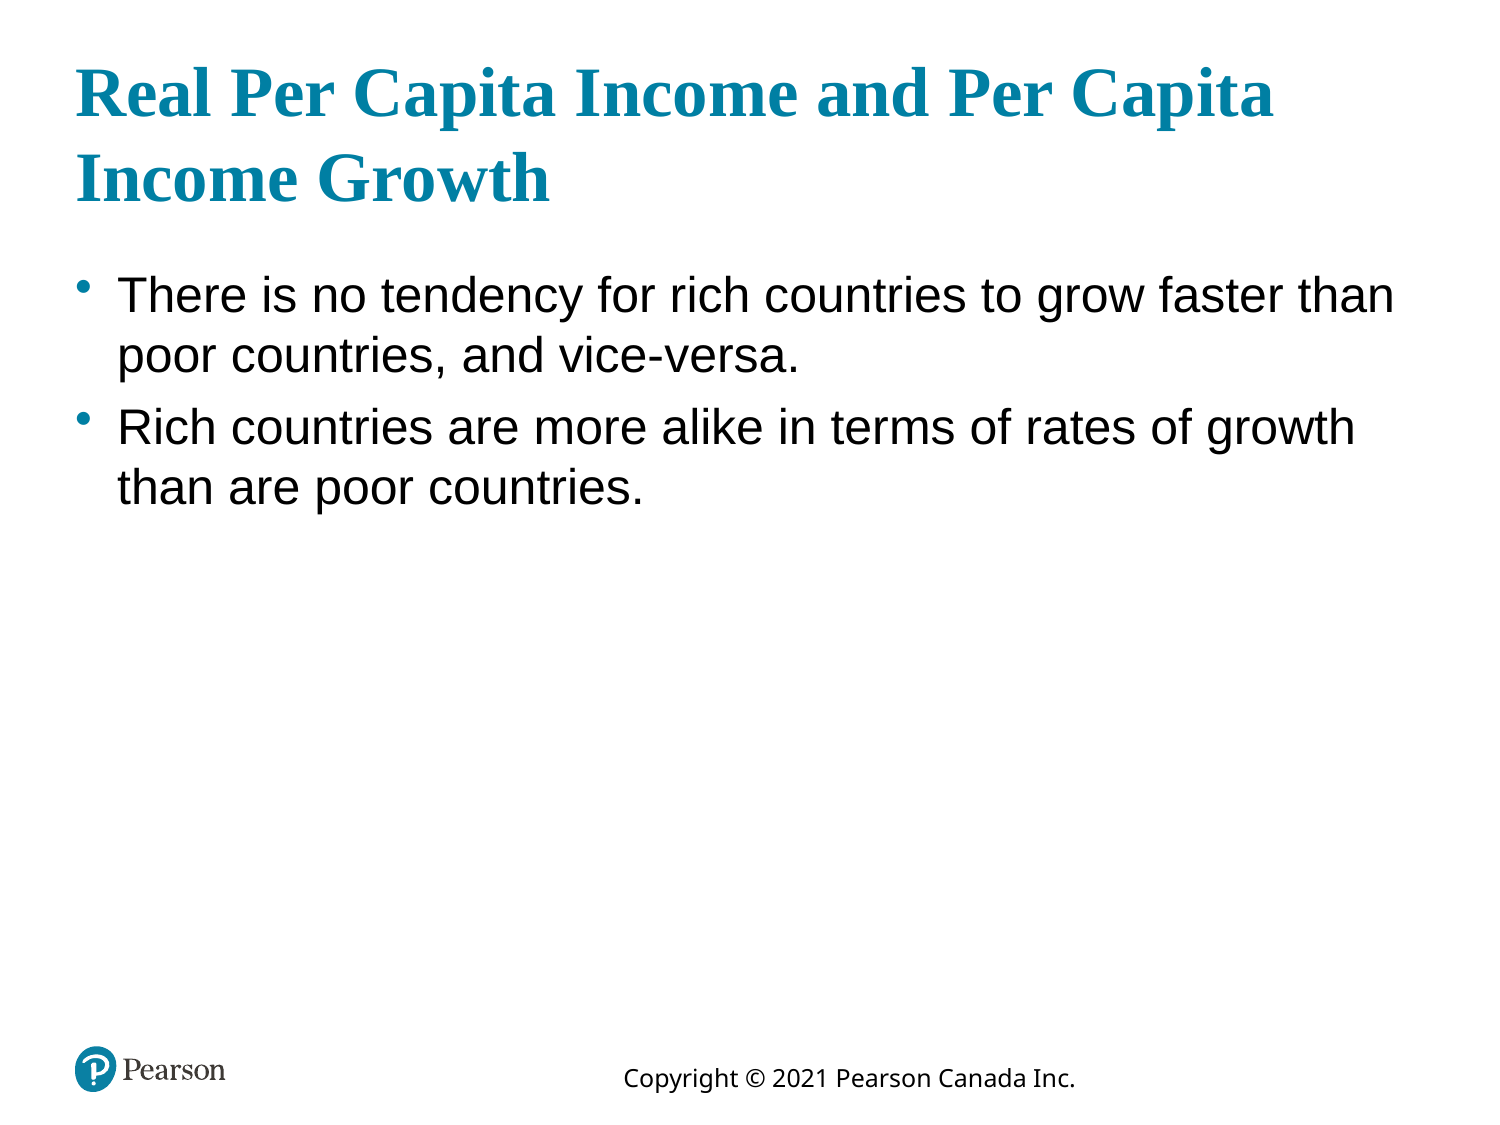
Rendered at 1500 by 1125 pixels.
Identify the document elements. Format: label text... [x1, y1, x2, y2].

title Real Per Capita Income and Per Capita Income Growth [75, 35, 1425, 216]
list There is no tendency for rich countries to grow faster than poor countries, and vice-versa. Rich countries are more alike in terms of rates of growth than are poor countries. [75, 262, 1425, 1005]
